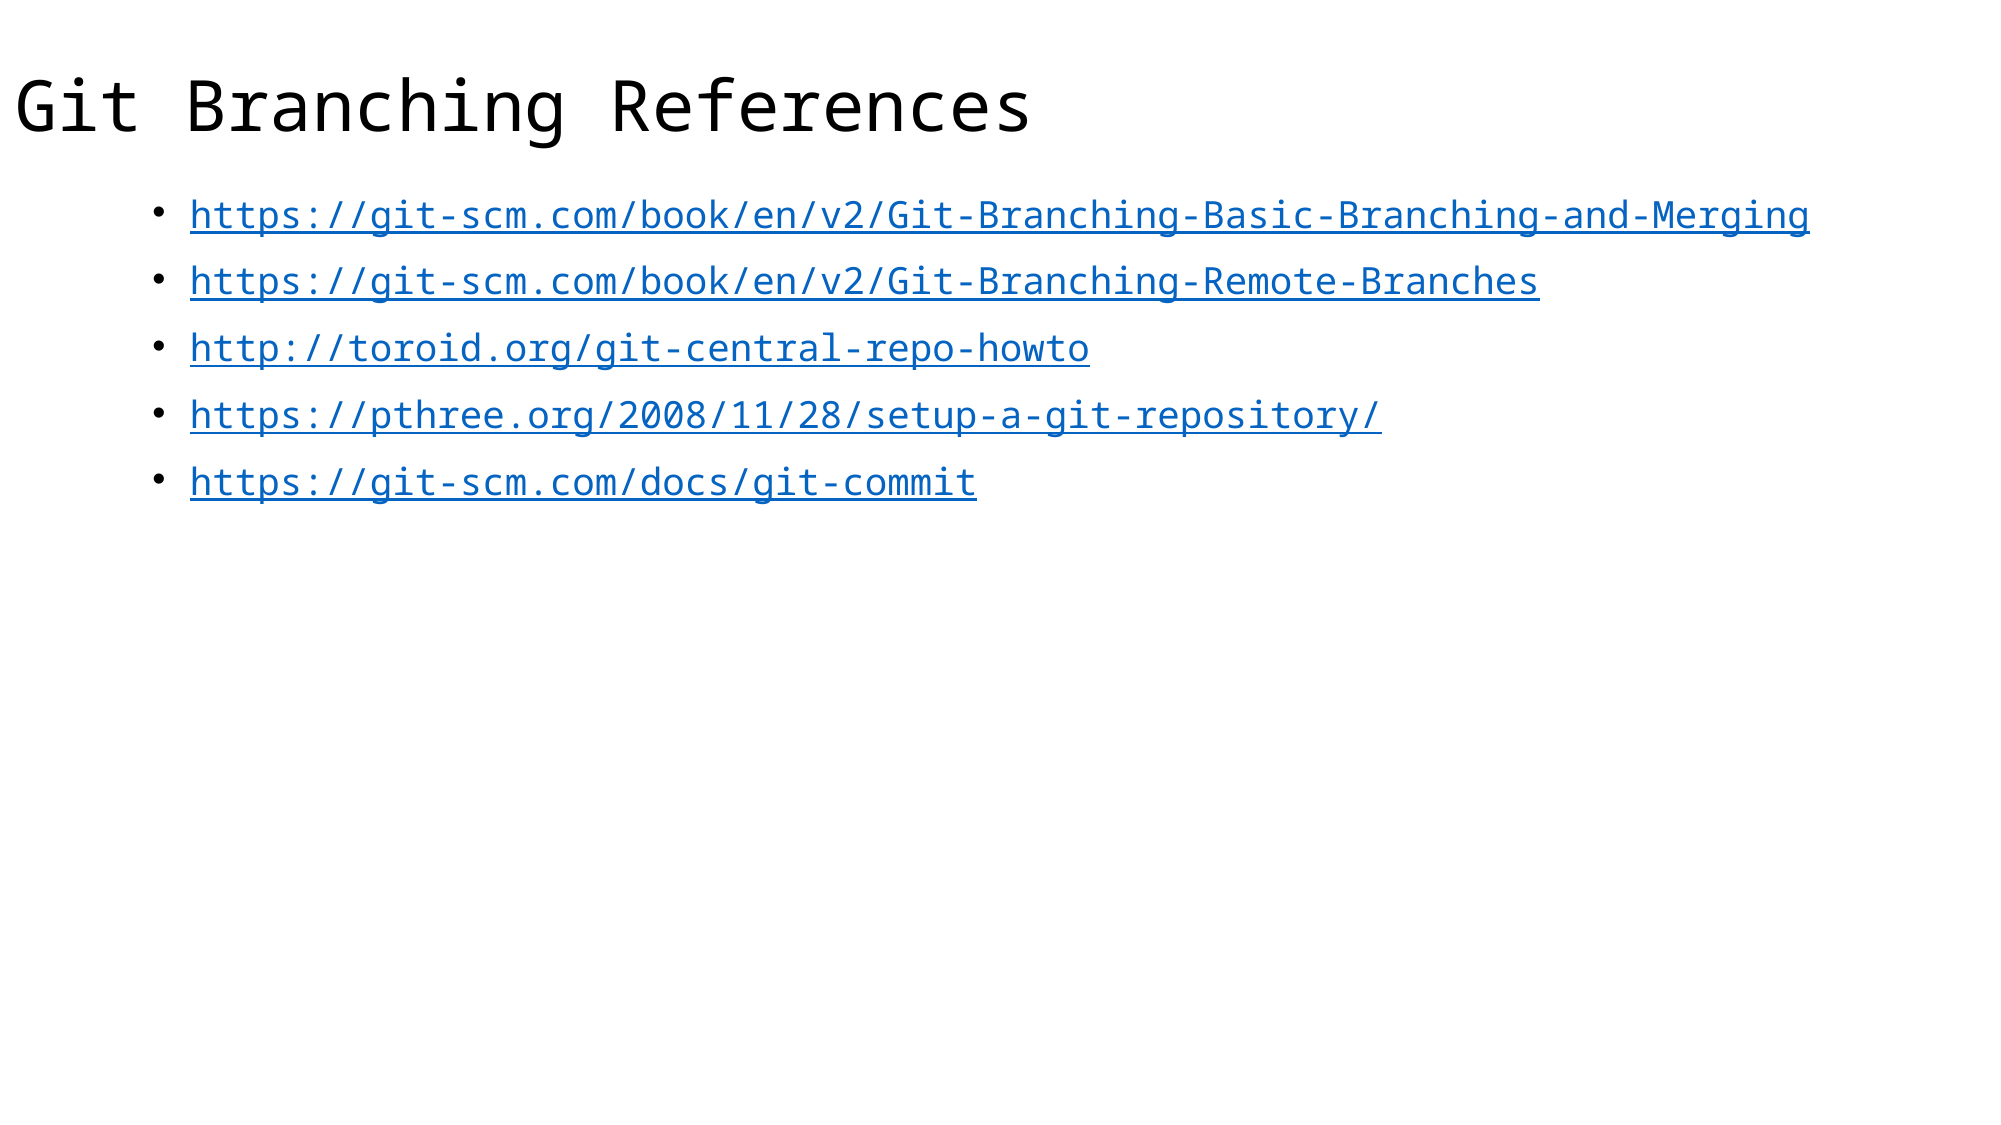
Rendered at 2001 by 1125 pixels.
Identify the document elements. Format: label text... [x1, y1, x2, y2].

title Git Branching References [0, 0, 1725, 218]
list https://git-scm.com/book/en/v2/Git-Branching-Basic-Branching-and-Merging https://git-scm.com/book/en/v2/Git-Branching-Remote-Branches http://toroid.org/git-central-repo-howto https://pthree.org/2008/11/28/setup-a-git-repository/ https://git-scm.com/docs/git-commit [137, 184, 1863, 749]
